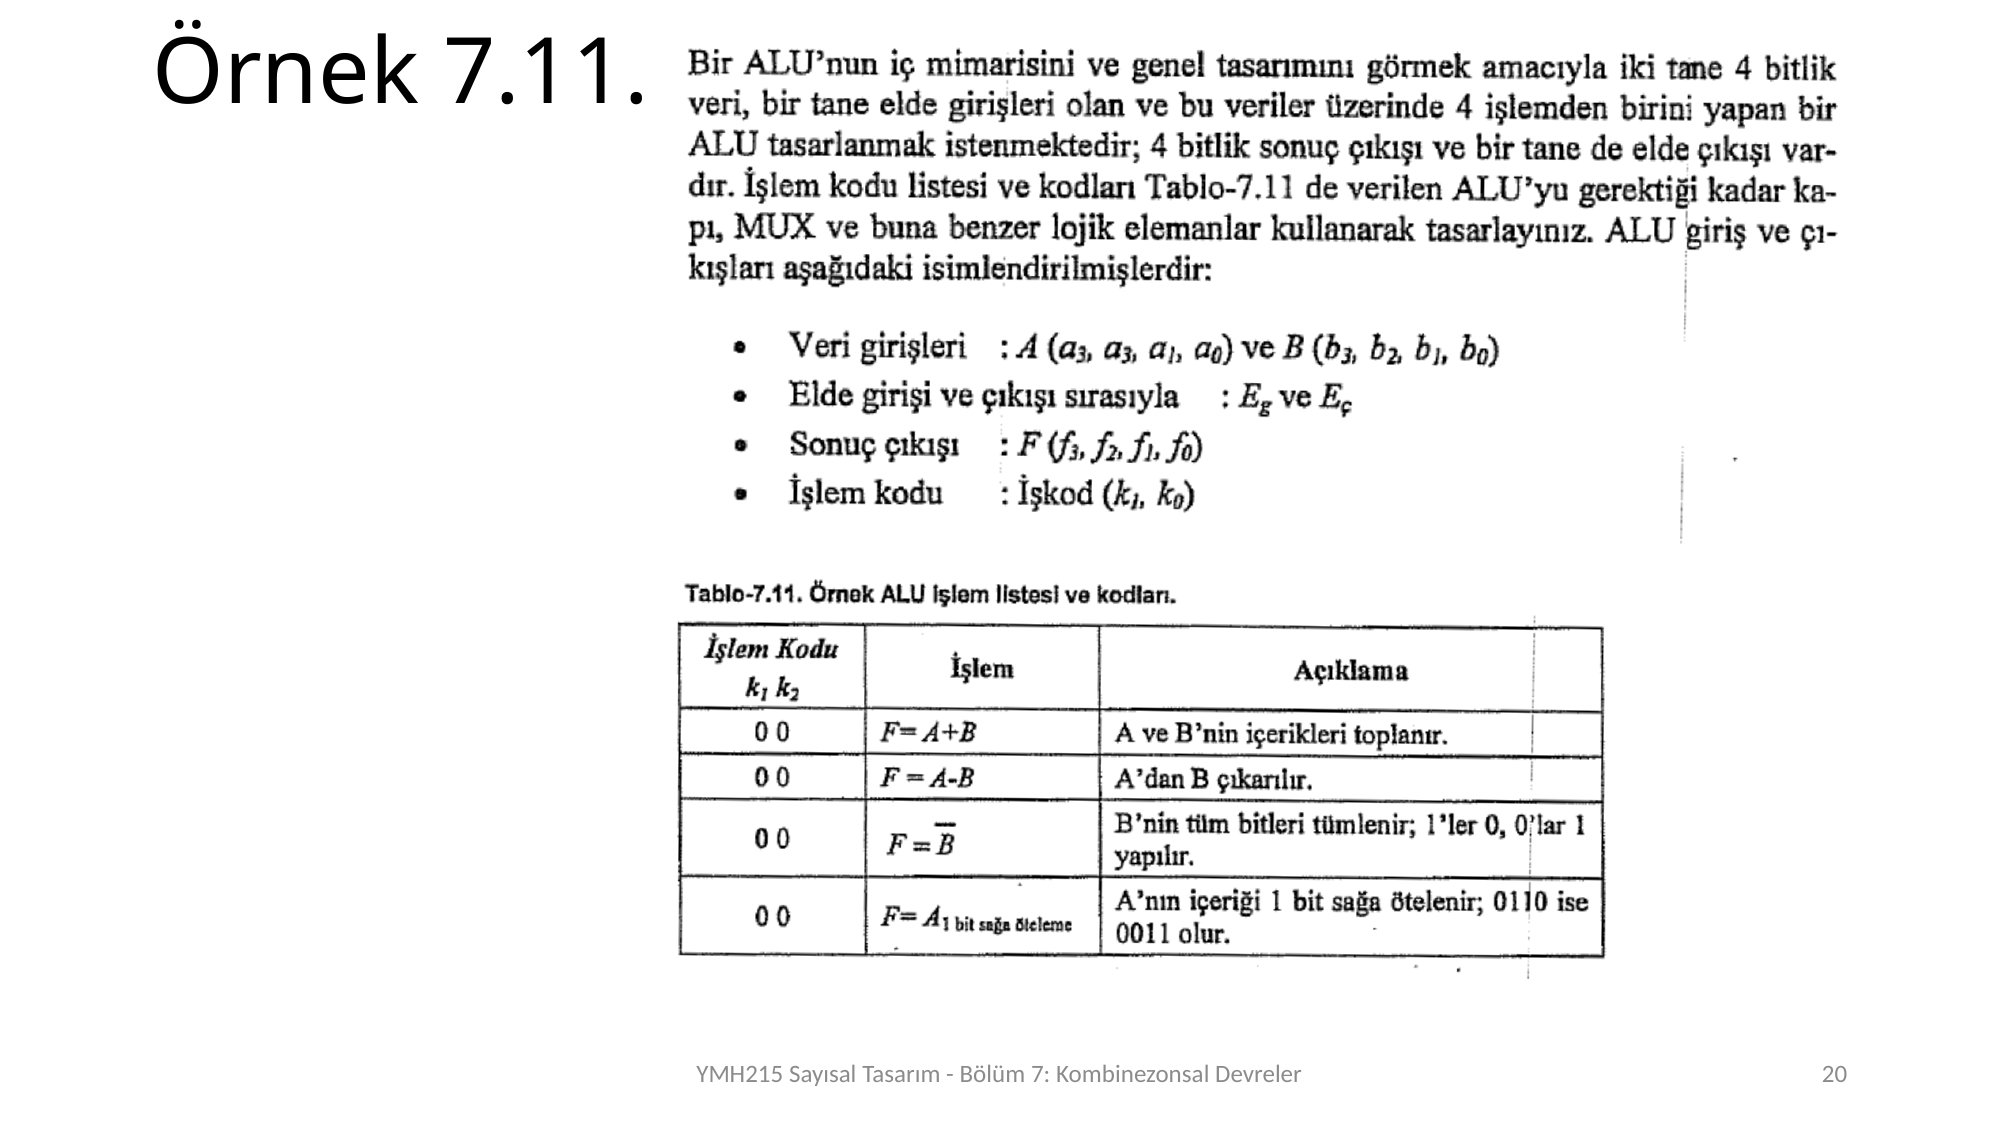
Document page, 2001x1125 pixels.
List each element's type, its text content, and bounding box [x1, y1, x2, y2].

picture [660, 25, 1853, 546]
footer YMH215 Sayısal Tasarım - Bölüm 7: Kombinezonsal Devreler [662, 1042, 1338, 1103]
title Örnek 7.11. [137, 0, 1863, 147]
slide_number 20 [1412, 1042, 1863, 1103]
picture [667, 566, 1625, 980]
